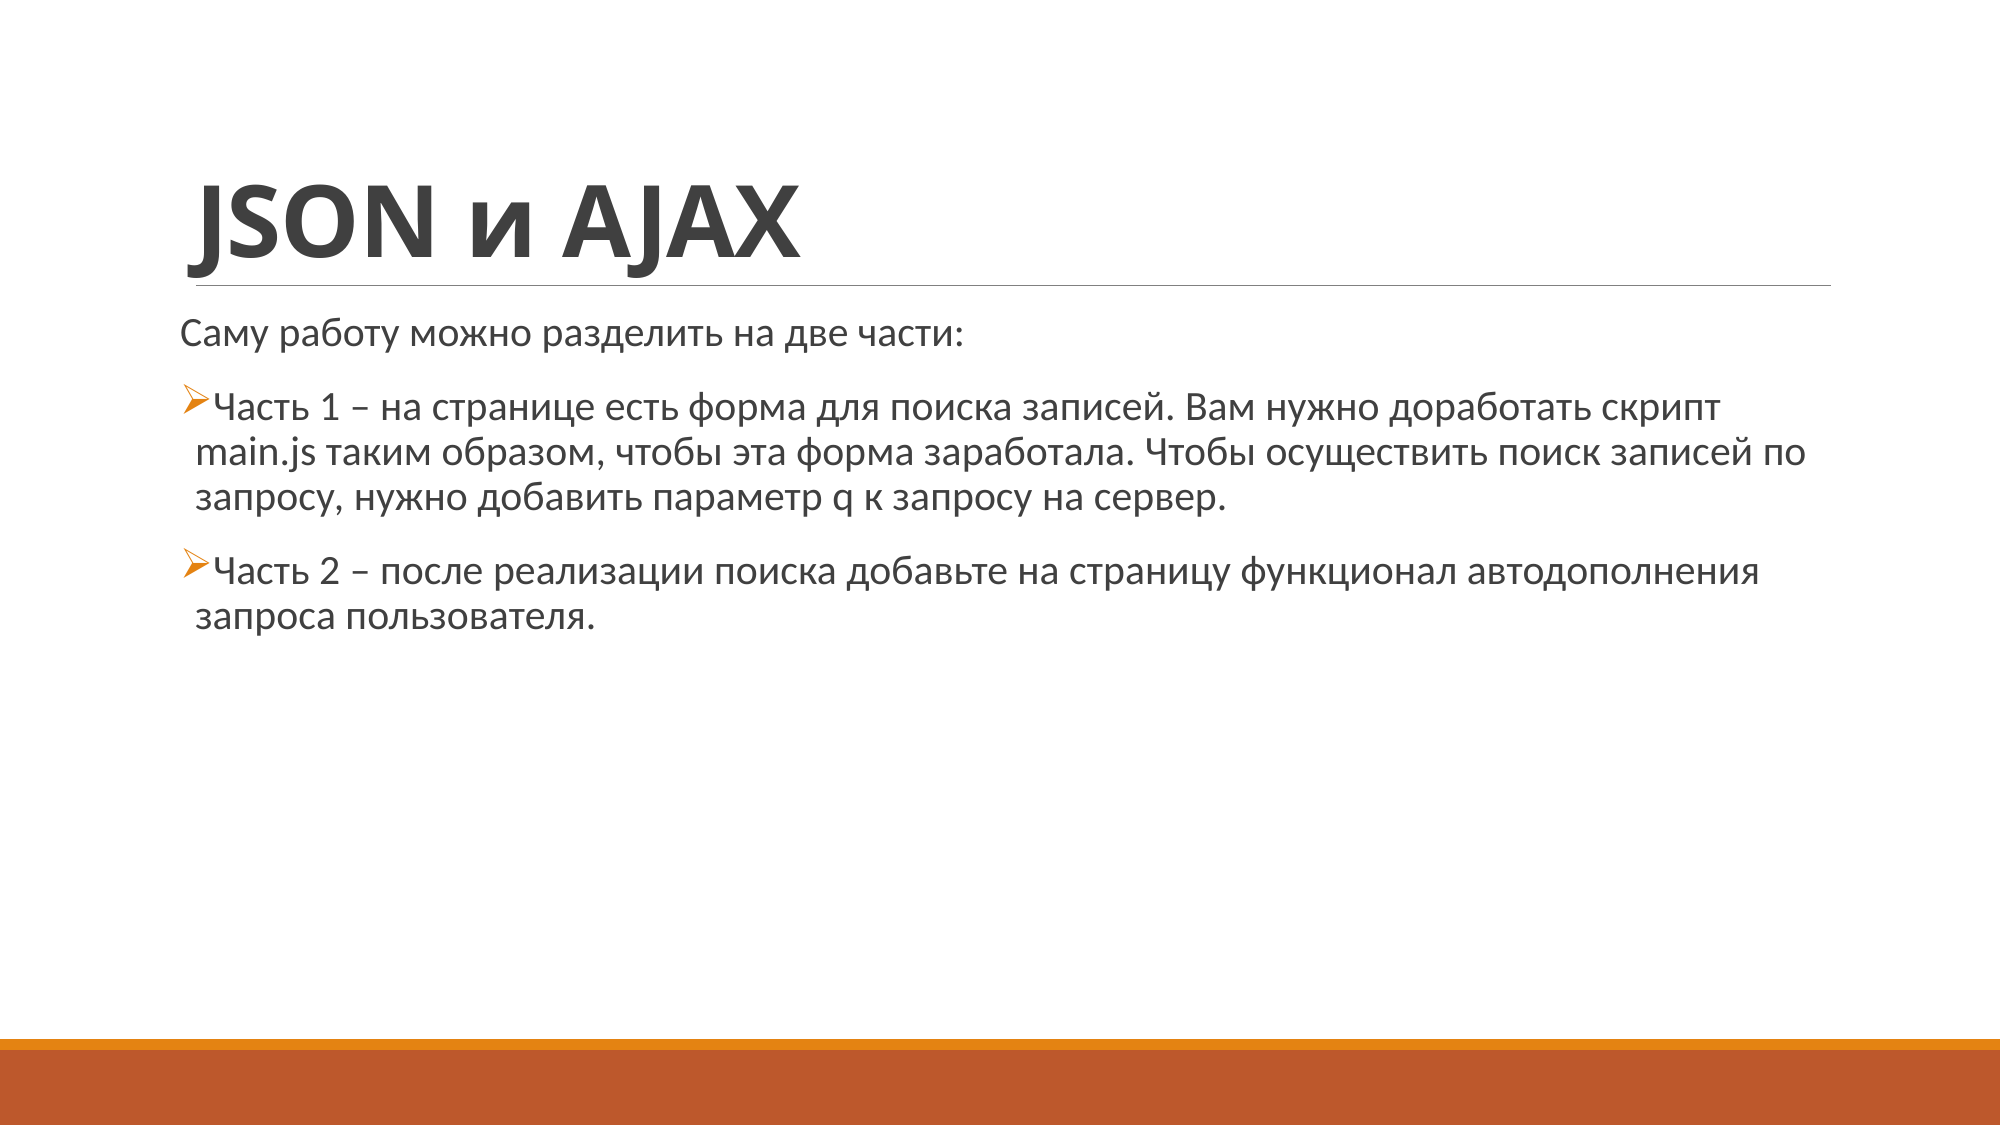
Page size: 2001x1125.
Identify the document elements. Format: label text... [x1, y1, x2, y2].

title JSON и AJAX [180, 47, 1830, 285]
list Саму работу можно разделить на две части: Часть 1 – на странице есть форма для поиска записей. Вам нужно доработать скрипт main.js таким образом, чтобы эта форма заработала. Чтобы осуществить поиск записей по запросу, нужно добавить параметр q к запросу на сервер. Часть 2 – после реализации поиска добавьте на страницу функционал автодополнения запроса пользователя. [180, 302, 1830, 963]
